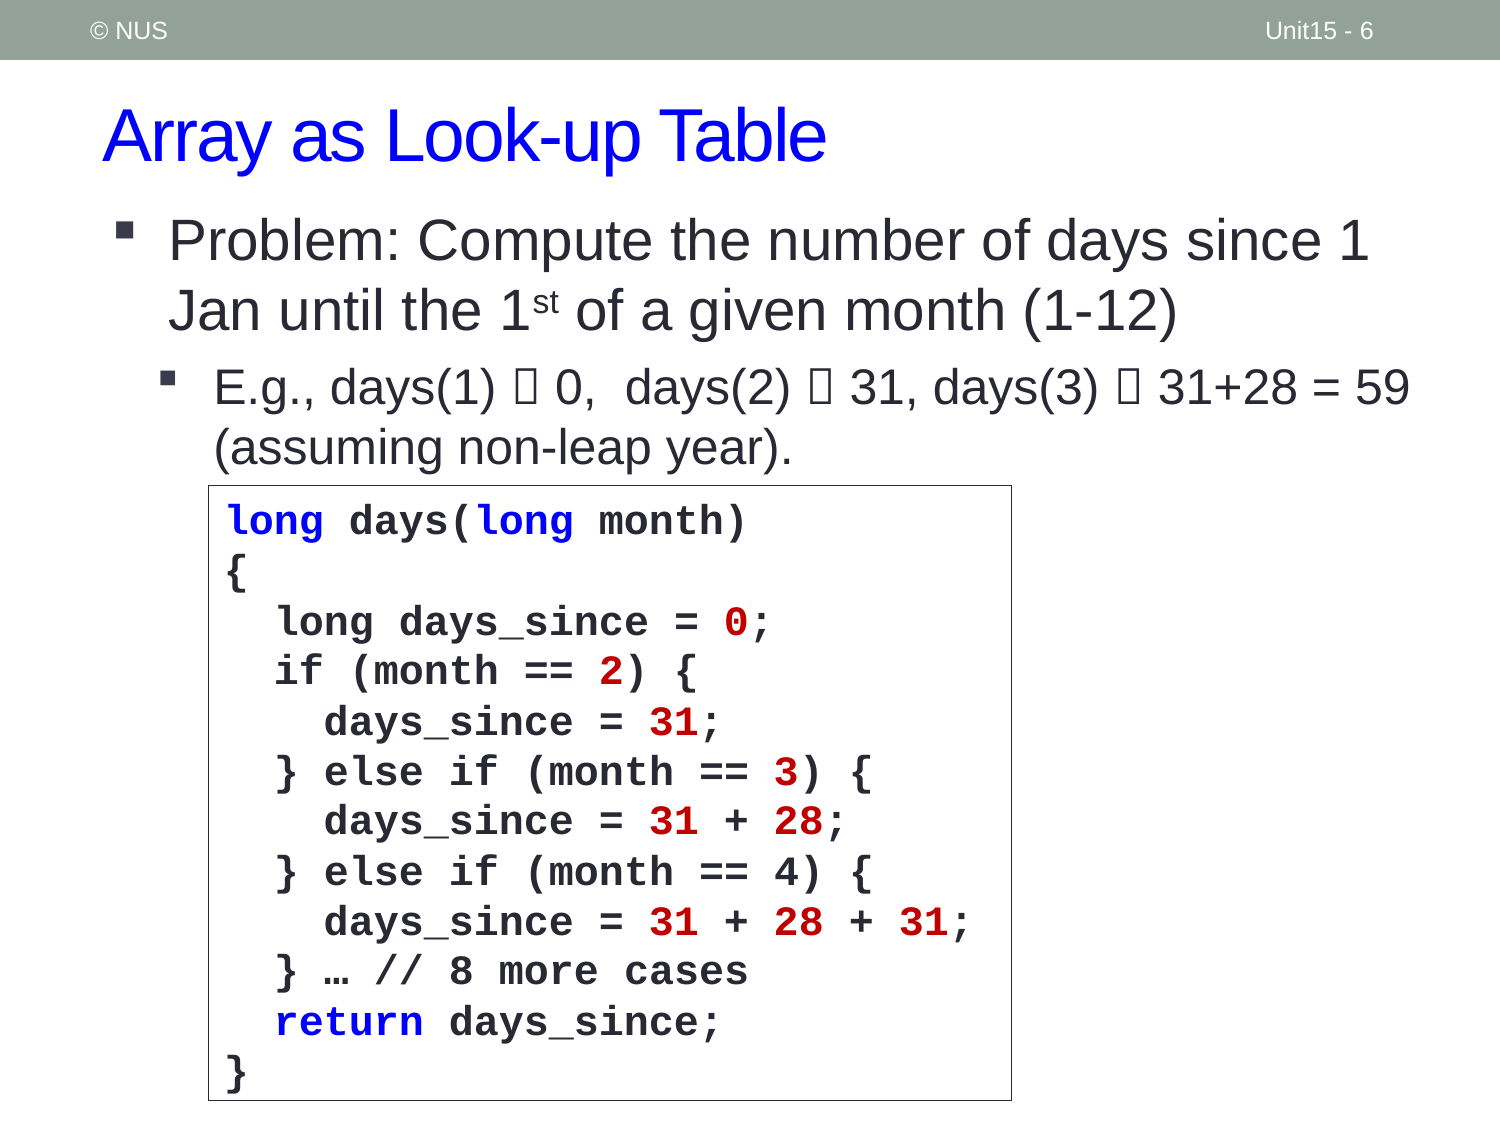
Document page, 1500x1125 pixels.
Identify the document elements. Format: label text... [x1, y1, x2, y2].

slide_number © NUS [75, 3, 550, 57]
text_box long days(long month) { long days_since = 0; if (month == 2) { days_since = 31; } else if (month == 3) { days_since = 31 + 28; } else if (month == 4) { days_since = 31 + 28 + 31; } … // 8 more cases return days_since; } [208, 485, 1012, 1101]
slide_number Unit15 - 6 [1250, 3, 1425, 57]
list Problem: Compute the number of days since 1 Jan until the 1st of a given month (1-12) E.g., days(1)  0, days(2)  31, days(3)  31+28 = 59 (assuming non-leap year). [96, 194, 1457, 1063]
title Array as Look-up Table [87, 62, 1463, 200]
